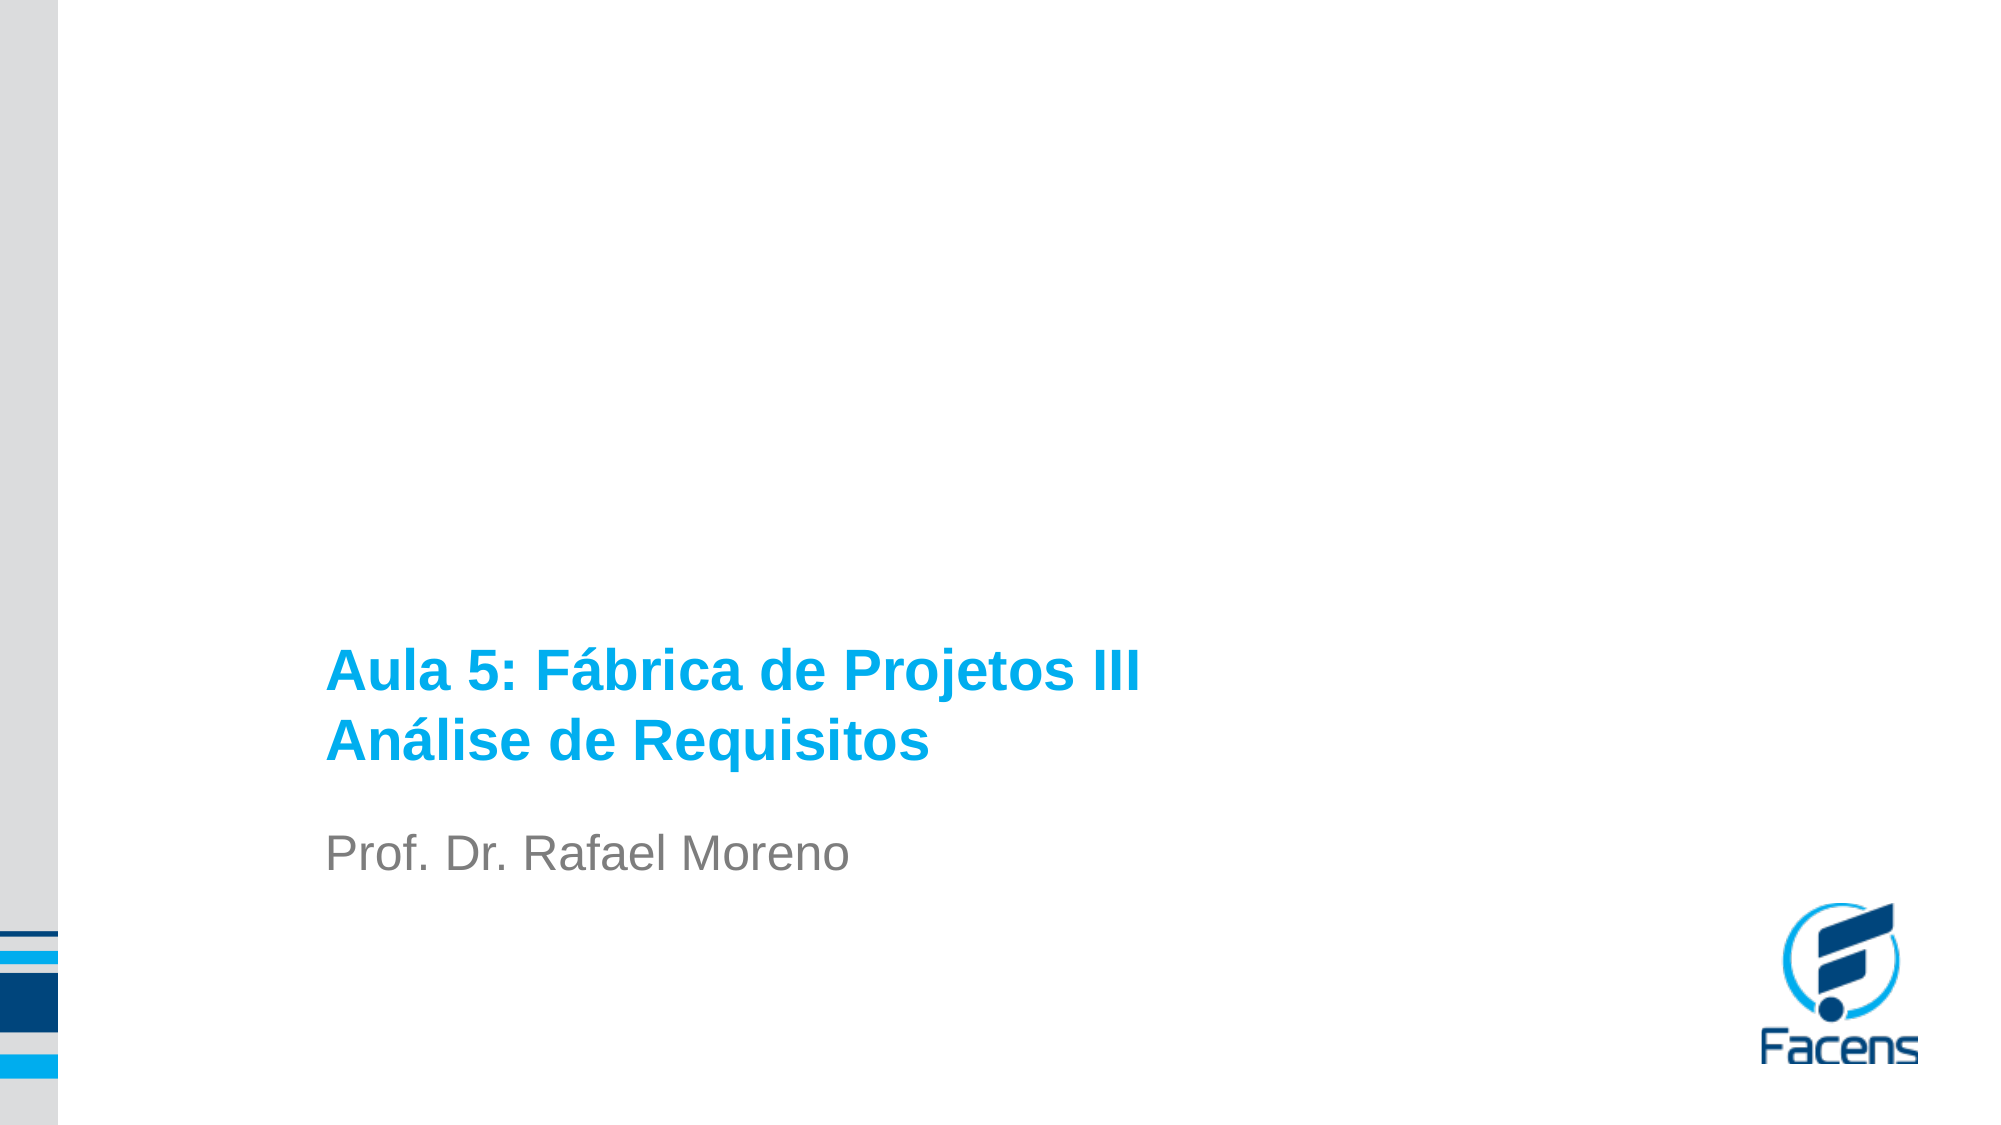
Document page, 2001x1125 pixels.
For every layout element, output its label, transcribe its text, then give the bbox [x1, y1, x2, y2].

text_box Prof. Dr. Rafael Moreno [310, 812, 1636, 888]
text_box Aula 5: Fábrica de Projetos III Análise de Requisitos [310, 683, 1604, 722]
picture [1761, 903, 1918, 1064]
picture [0, 1079, 58, 1125]
picture [0, 965, 58, 1054]
picture [0, 0, 58, 950]
